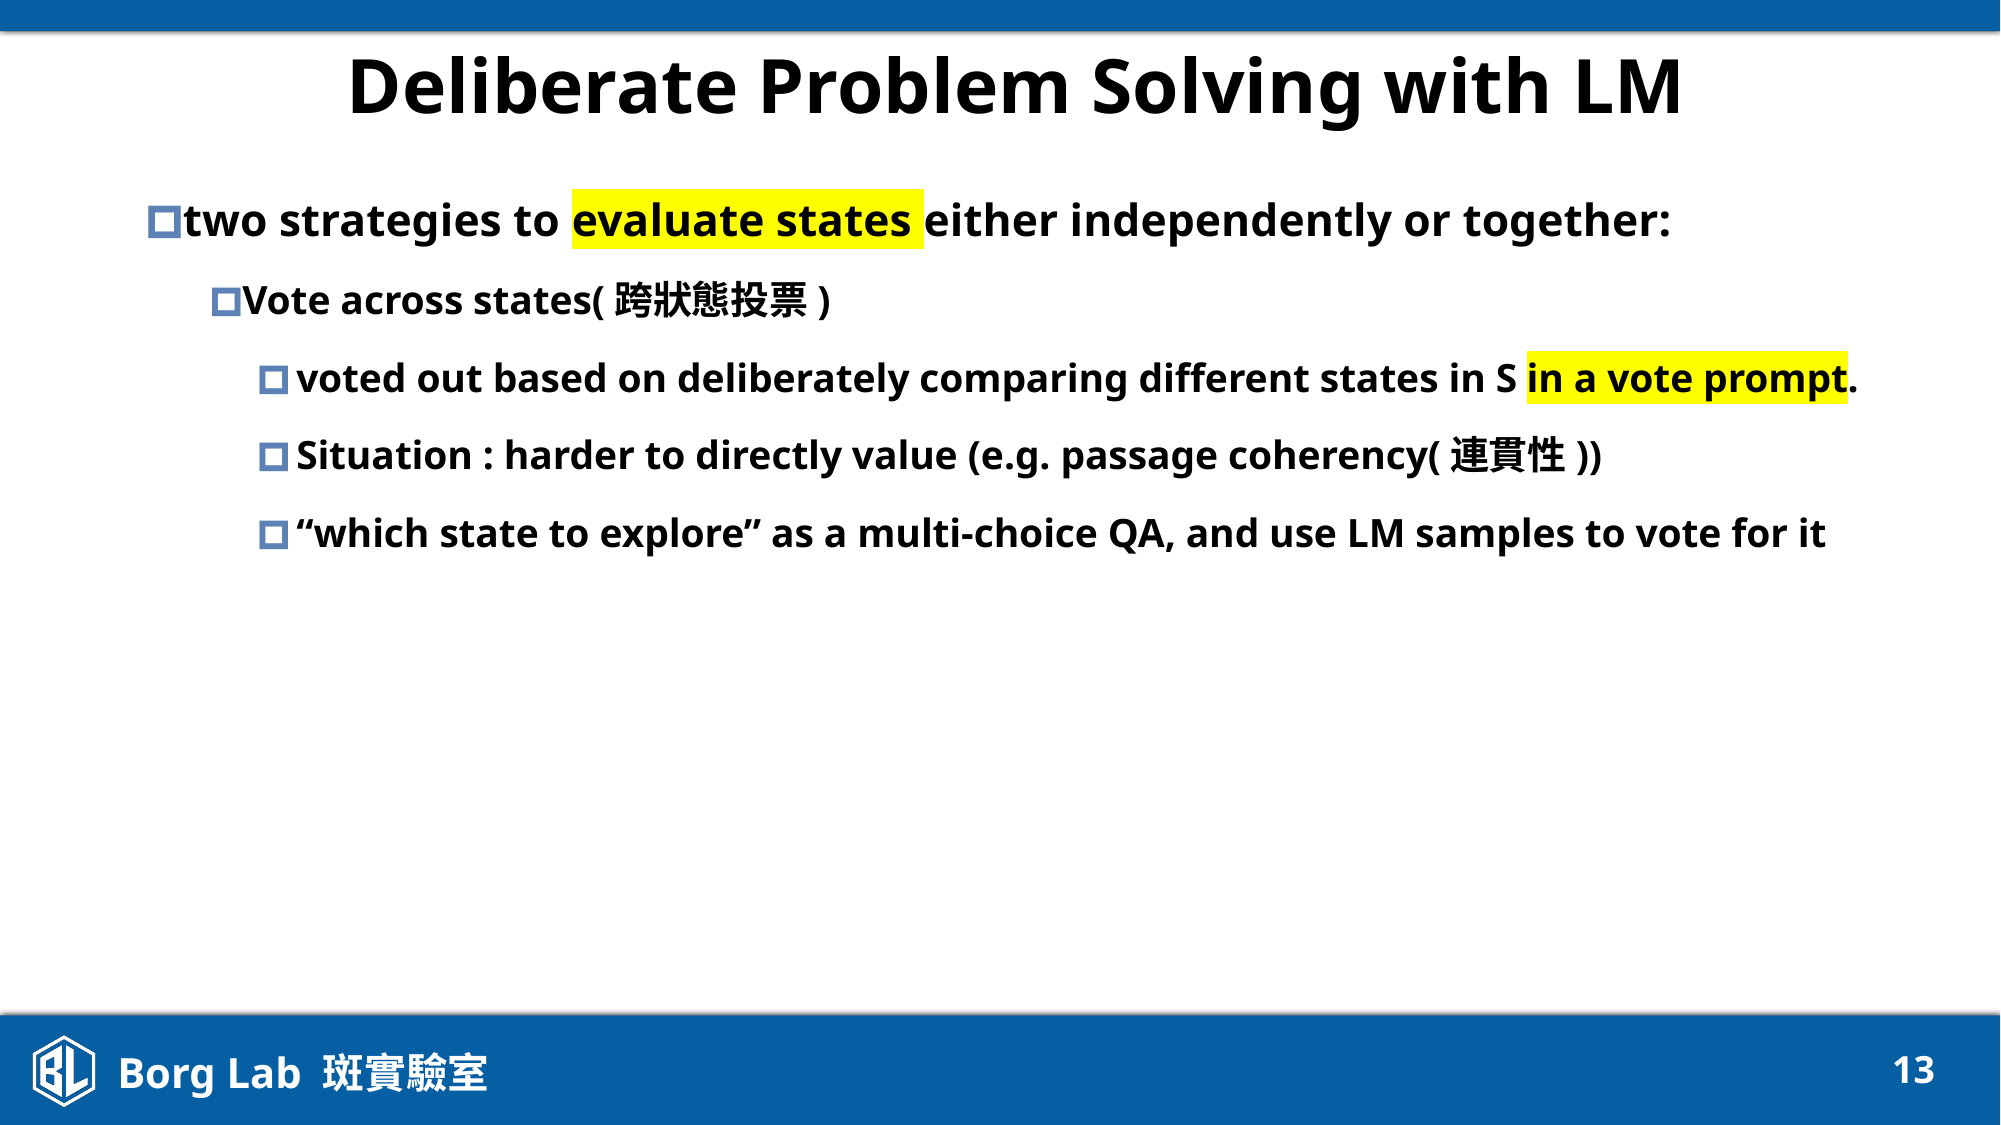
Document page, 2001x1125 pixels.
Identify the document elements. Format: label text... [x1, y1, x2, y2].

slide_number ‹#› [1500, 1041, 1950, 1102]
list two strategies to evaluate states either independently or together: Vote across states(跨狀態投票) voted out based on deliberately comparing different states in S in a vote prompt. Situation : harder to directly value (e.g. passage coherency(連貫性)) “which state to explore” as a multi-choice QA, and use LM samples to vote for it [83, 184, 1950, 1013]
title Deliberate Problem Solving with LM [83, 30, 1950, 138]
picture [0, 0, 2001, 1125]
